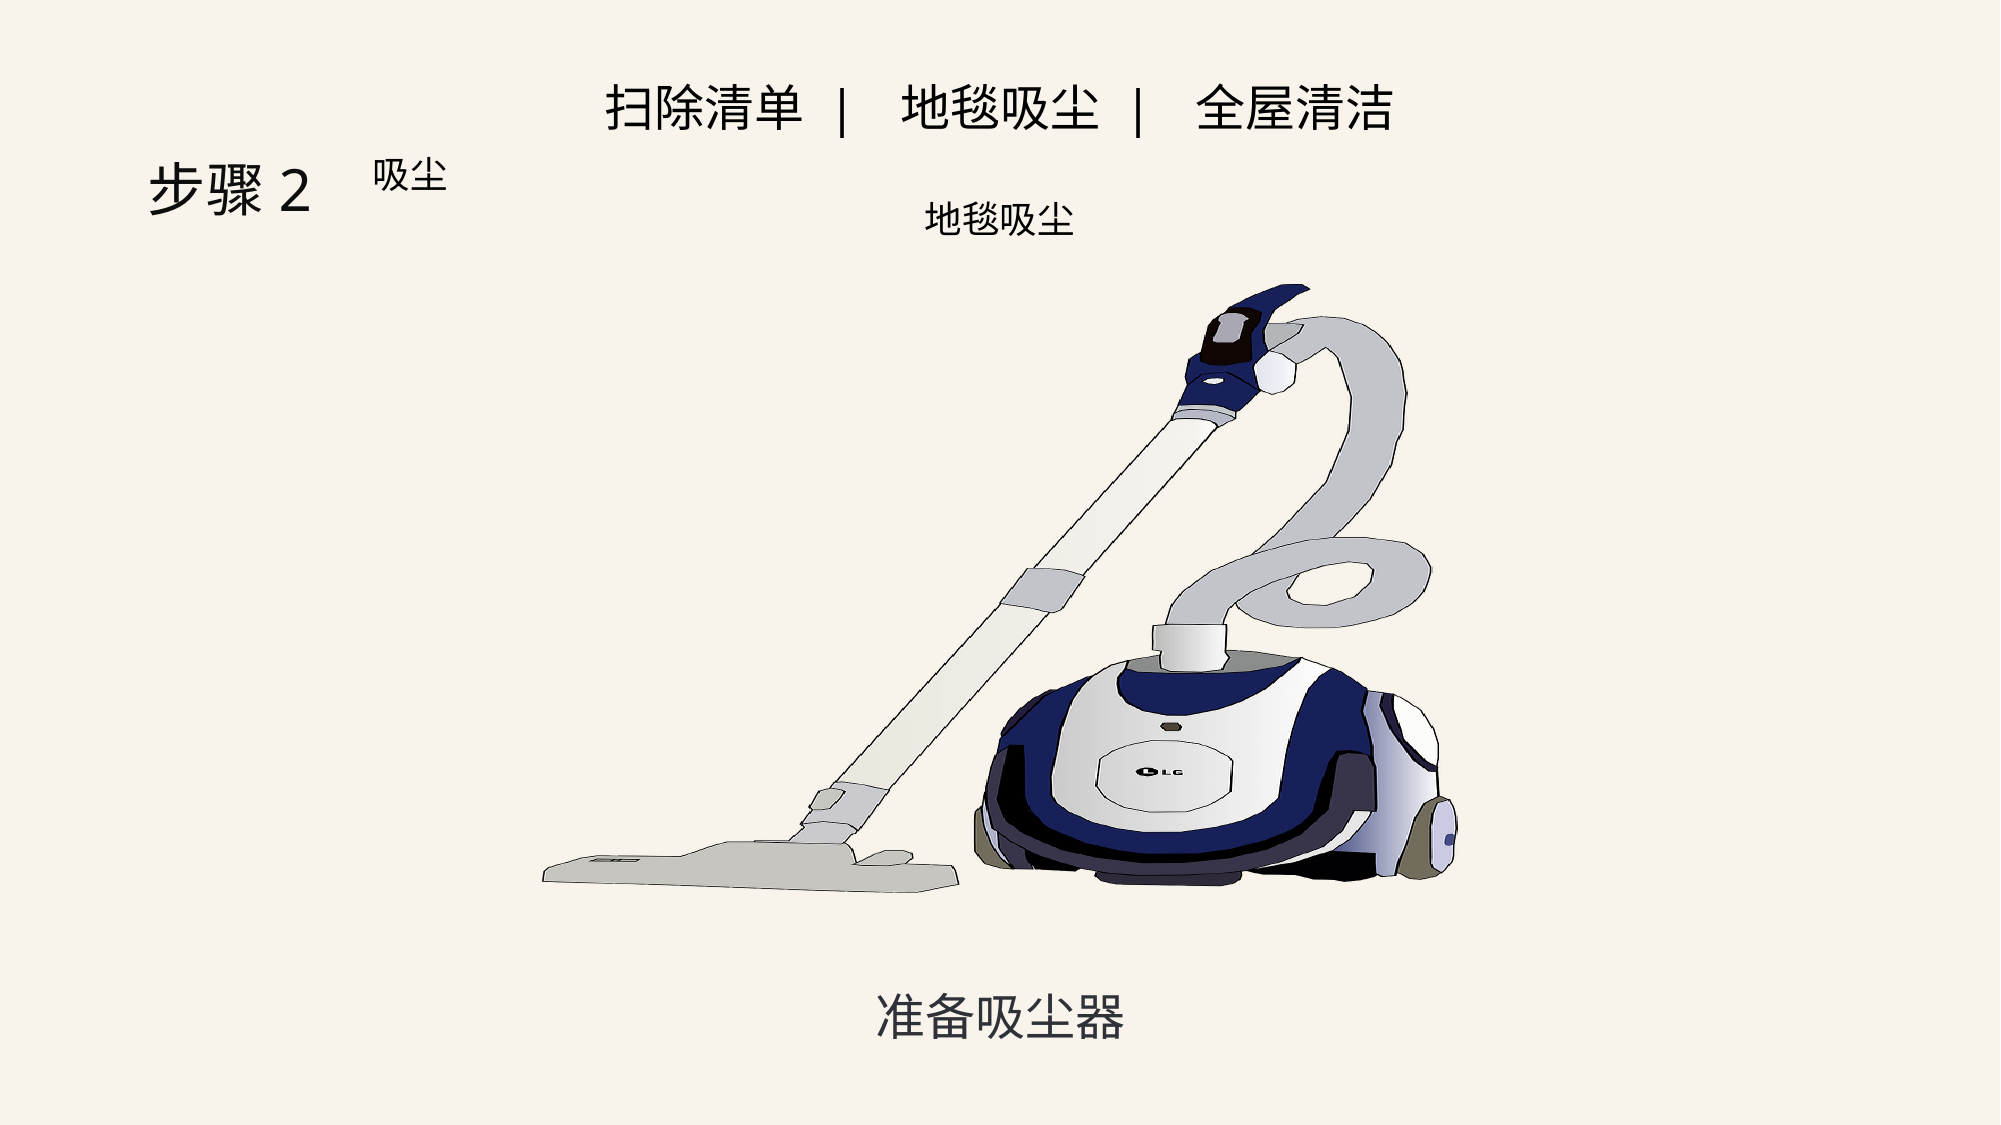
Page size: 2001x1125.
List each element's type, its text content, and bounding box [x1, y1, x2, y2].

picture [542, 284, 1458, 893]
text_box 扫除清单 | 地毯吸尘 | 全屋清洁 [357, 69, 1643, 145]
text_box 步骤2 [133, 145, 358, 230]
text_box 准备吸尘器 [142, 978, 1858, 1053]
text_box 地毯吸尘 [737, 188, 1263, 249]
text_box 吸尘 [357, 144, 710, 204]
